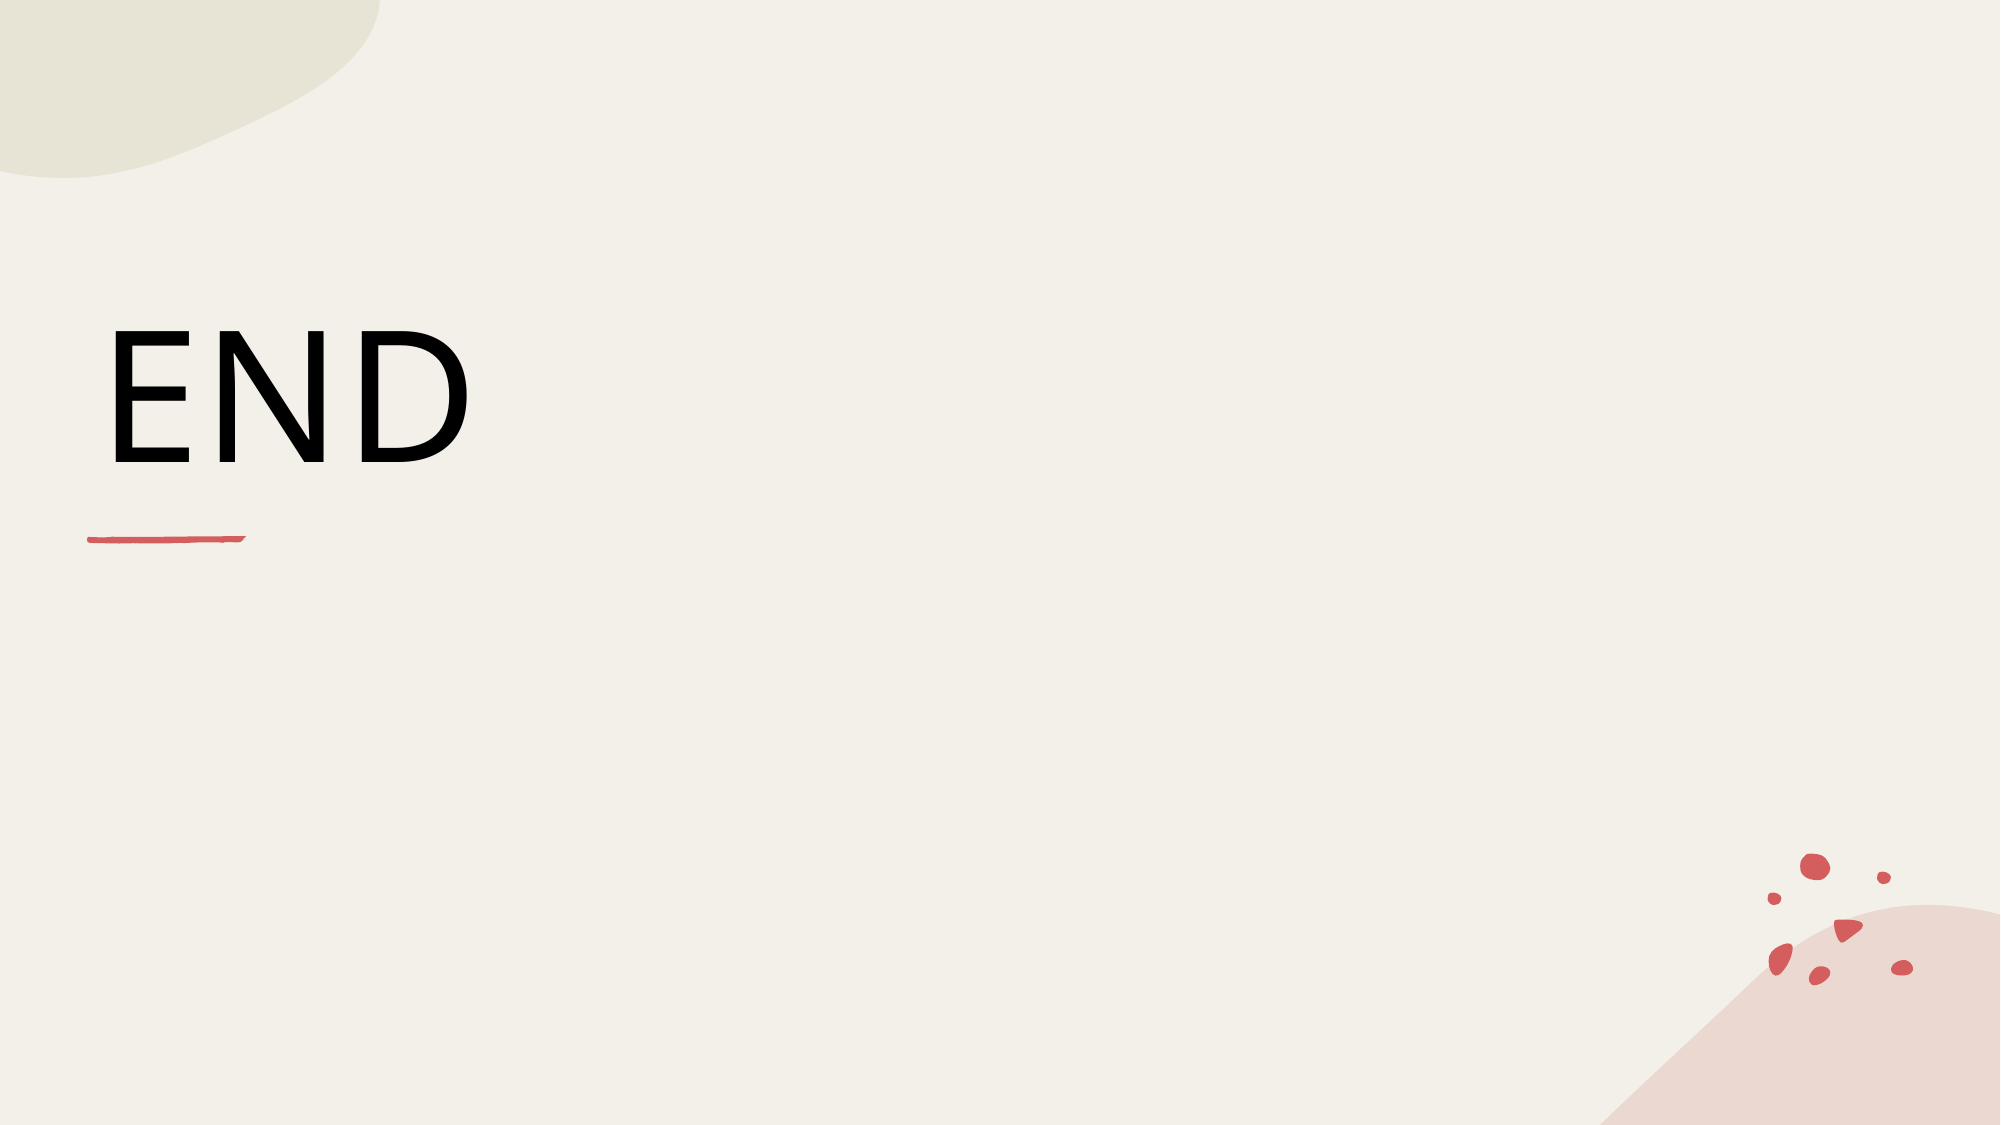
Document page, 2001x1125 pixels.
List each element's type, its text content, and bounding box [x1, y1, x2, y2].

list END [80, 230, 1733, 654]
